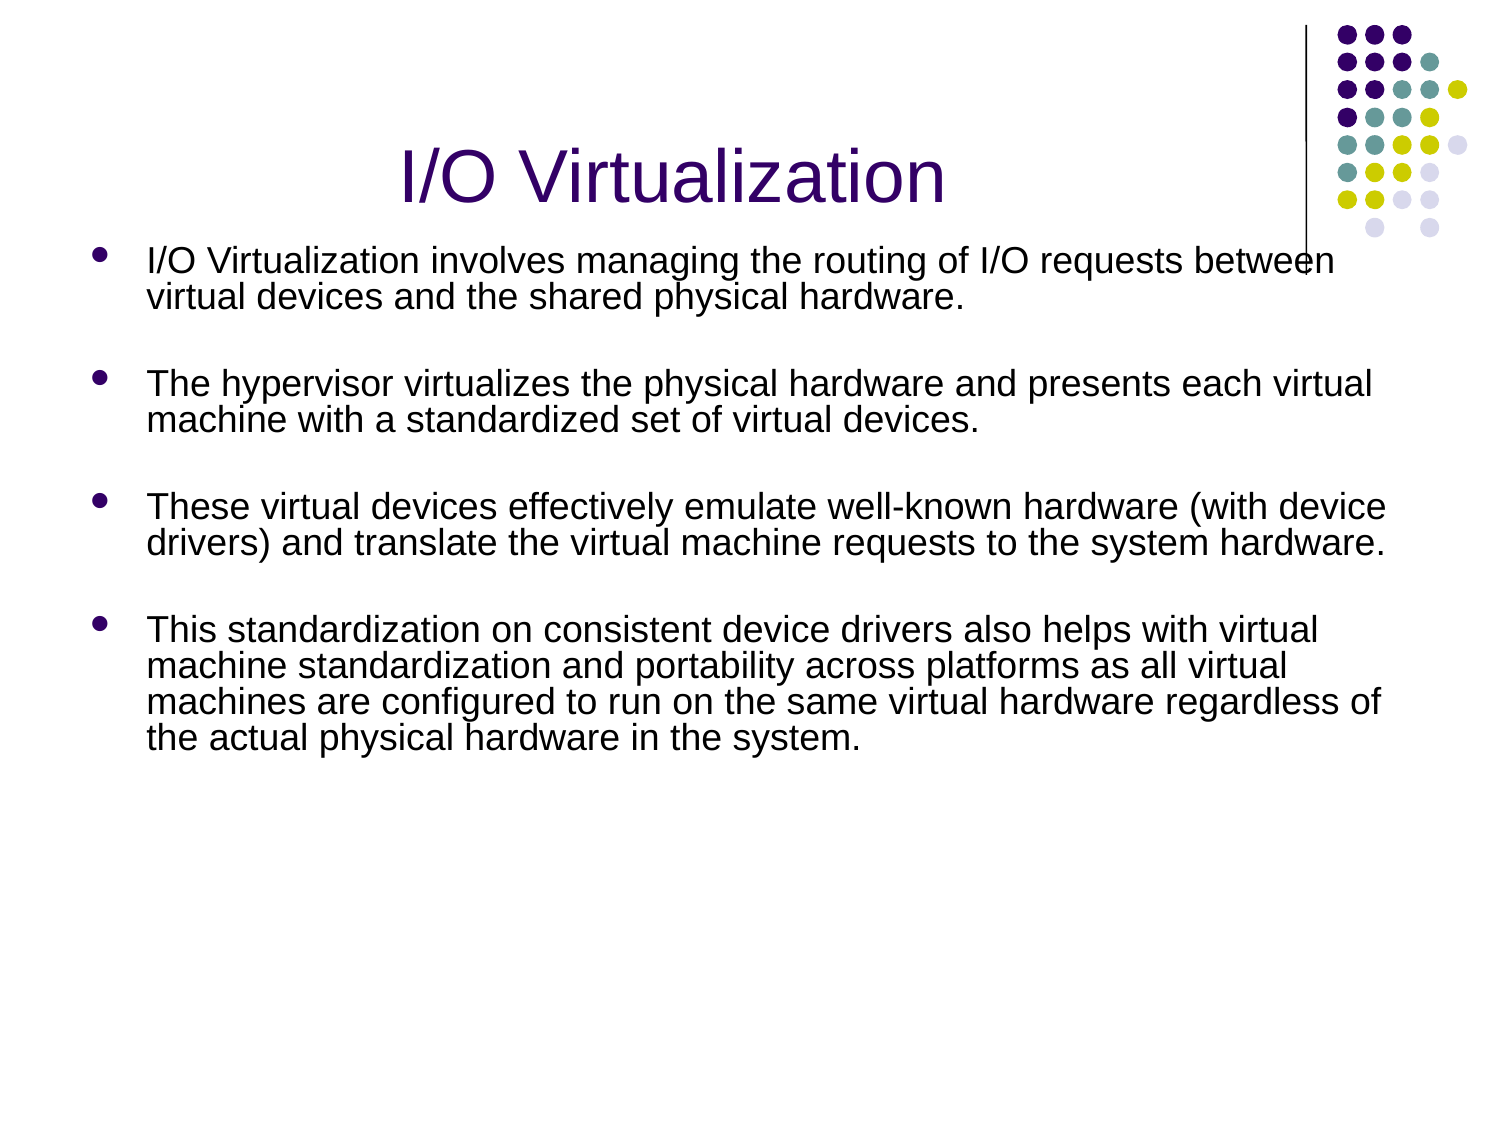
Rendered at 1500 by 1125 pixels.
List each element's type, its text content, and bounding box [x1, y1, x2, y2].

list I/O Virtualization involves managing the routing of I/O requests between virtual devices and the shared physical hardware. The hypervisor virtualizes the physical hardware and presents each virtual machine with a standardized set of virtual devices. These virtual devices effectively emulate well-known hardware (with device drivers) and translate the virtual machine requests to the system hardware. This standardization on consistent device drivers also helps with virtual machine standardization and portability across platforms as all virtual machines are configured to run on the same virtual hardware regardless of the actual physical hardware in the system. [75, 237, 1425, 1006]
title I/O Virtualization [75, 20, 1313, 225]
